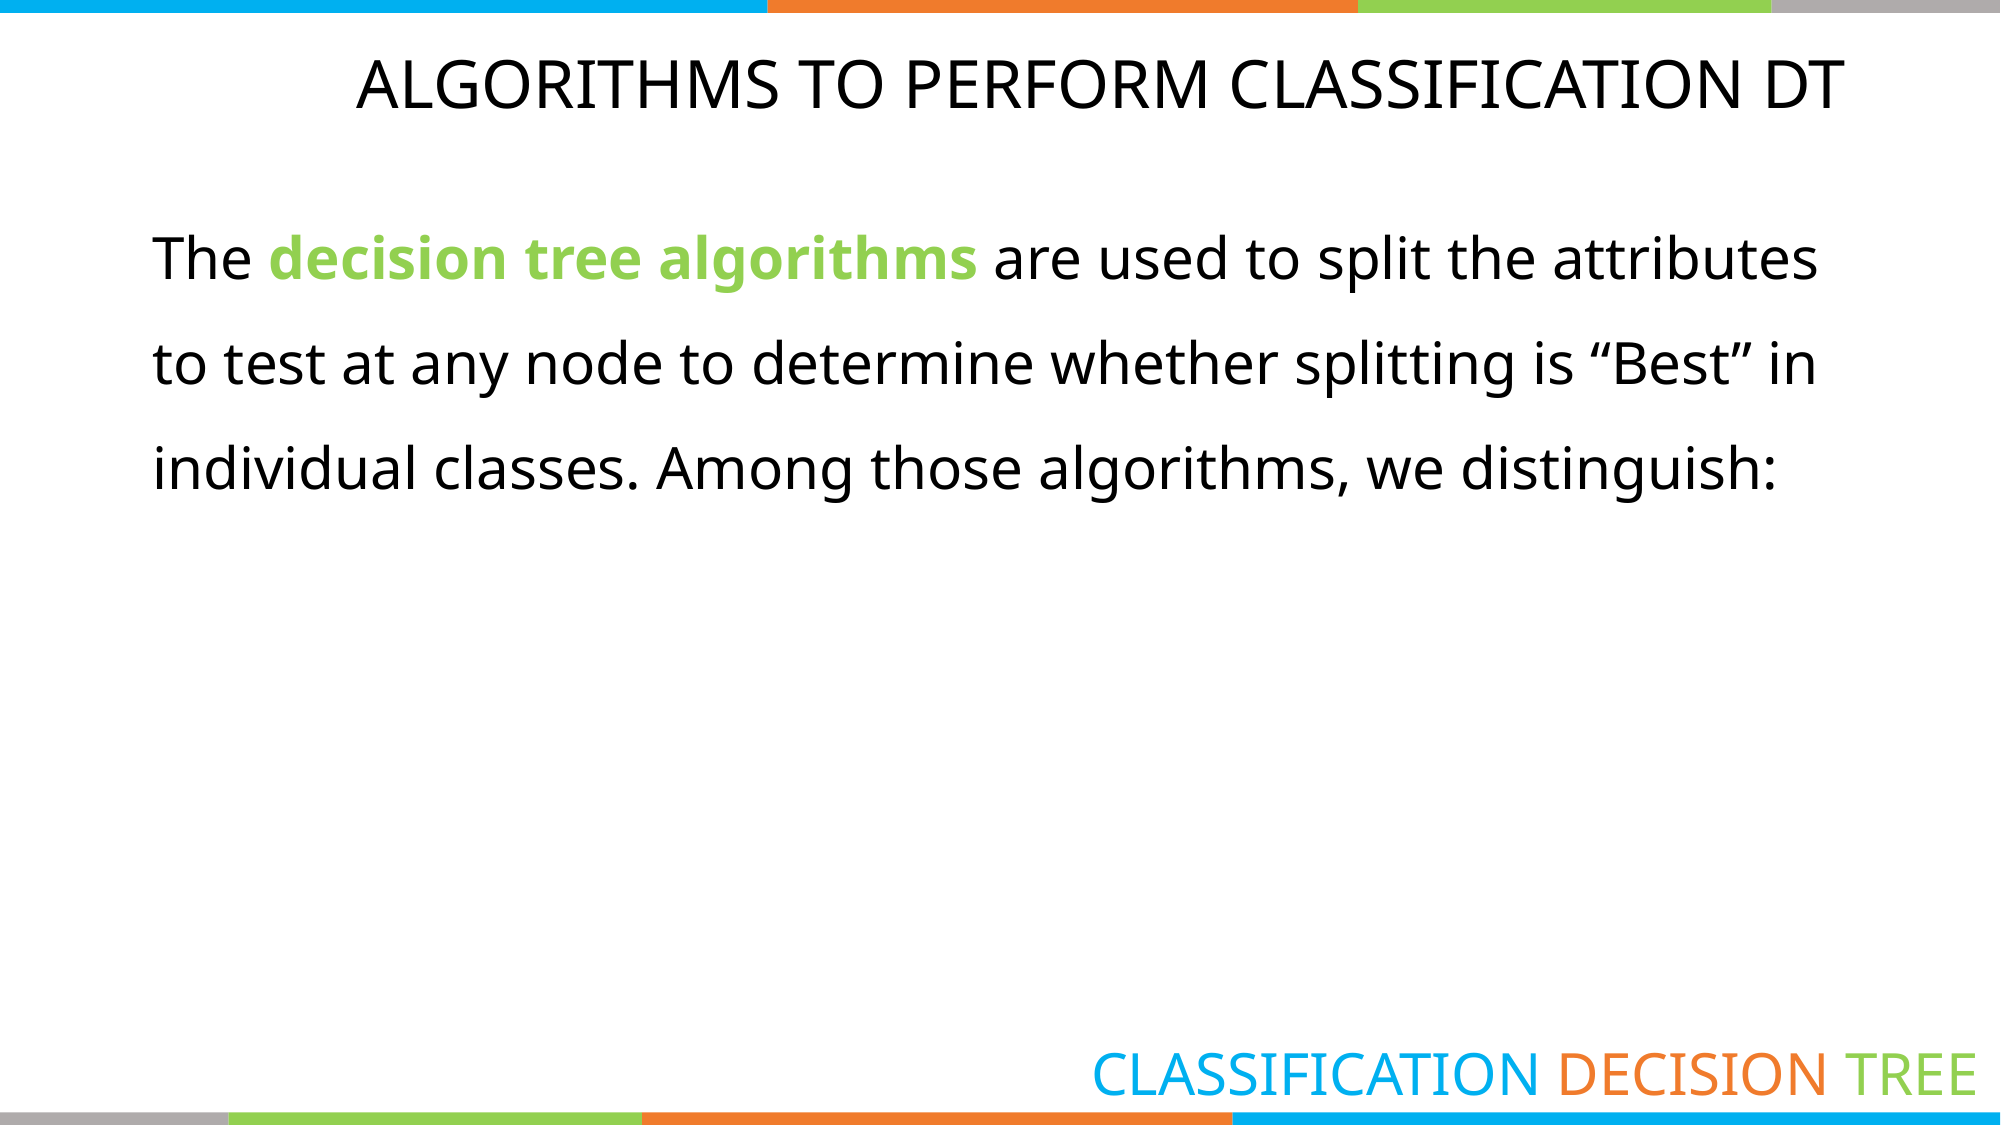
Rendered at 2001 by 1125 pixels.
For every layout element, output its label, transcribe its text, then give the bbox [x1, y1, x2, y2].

list The decision tree algorithms are used to split the attributes to test at any node to determine whether splitting is “Best” in individual classes. Among those algorithms, we distinguish: [137, 179, 1863, 1014]
title ALGORITHMS TO PERFORM CLASSIFICATION DT [137, 19, 1863, 155]
